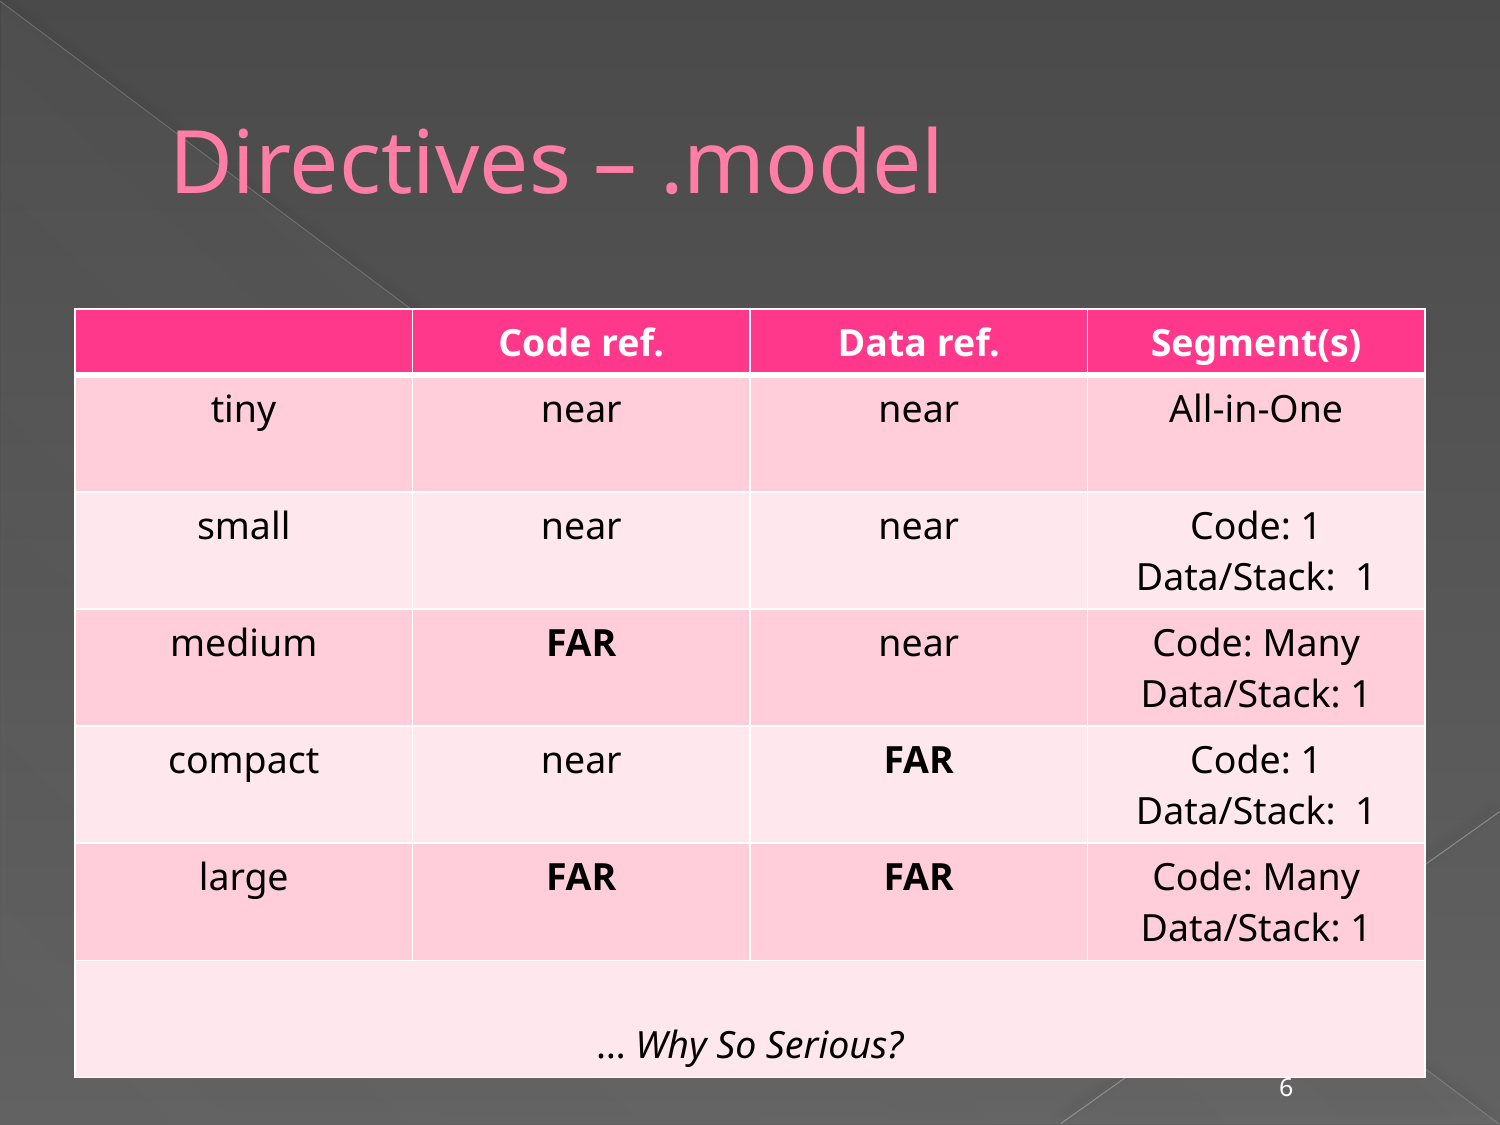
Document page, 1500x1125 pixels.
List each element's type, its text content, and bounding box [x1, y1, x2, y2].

slide_number 6 [1245, 1063, 1328, 1113]
table_cell near [751, 378, 1087, 491]
table_cell near [751, 493, 1087, 608]
table_cell … Why So Serious? [76, 961, 1424, 1077]
table_cell Code: 1 Data/Stack: 1 [1088, 493, 1424, 608]
table_cell near [413, 493, 749, 608]
table_cell medium [76, 610, 412, 725]
table_cell FAR [751, 727, 1087, 842]
table_cell Code: Many Data/Stack: 1 [1088, 610, 1424, 725]
table_header Data ref. [751, 310, 1087, 372]
table_cell Code: Many Data/Stack: 1 [1088, 844, 1424, 960]
table_cell near [751, 610, 1087, 725]
table_cell FAR [413, 610, 749, 725]
table_cell All-in-One [1088, 378, 1424, 491]
table_cell near [413, 378, 749, 491]
table_cell Code: 1 Data/Stack: 1 [1088, 727, 1424, 842]
table_header [76, 310, 412, 372]
title Directives – .model [75, 43, 1425, 274]
table_header Segment(s) [1088, 310, 1424, 372]
table_cell FAR [413, 844, 749, 960]
table_cell large [76, 844, 412, 960]
table_cell tiny [76, 378, 412, 491]
table_cell FAR [751, 844, 1087, 960]
table_cell near [413, 727, 749, 842]
table_cell compact [76, 727, 412, 842]
table_cell small [76, 493, 412, 608]
table_header Code ref. [413, 310, 749, 372]
